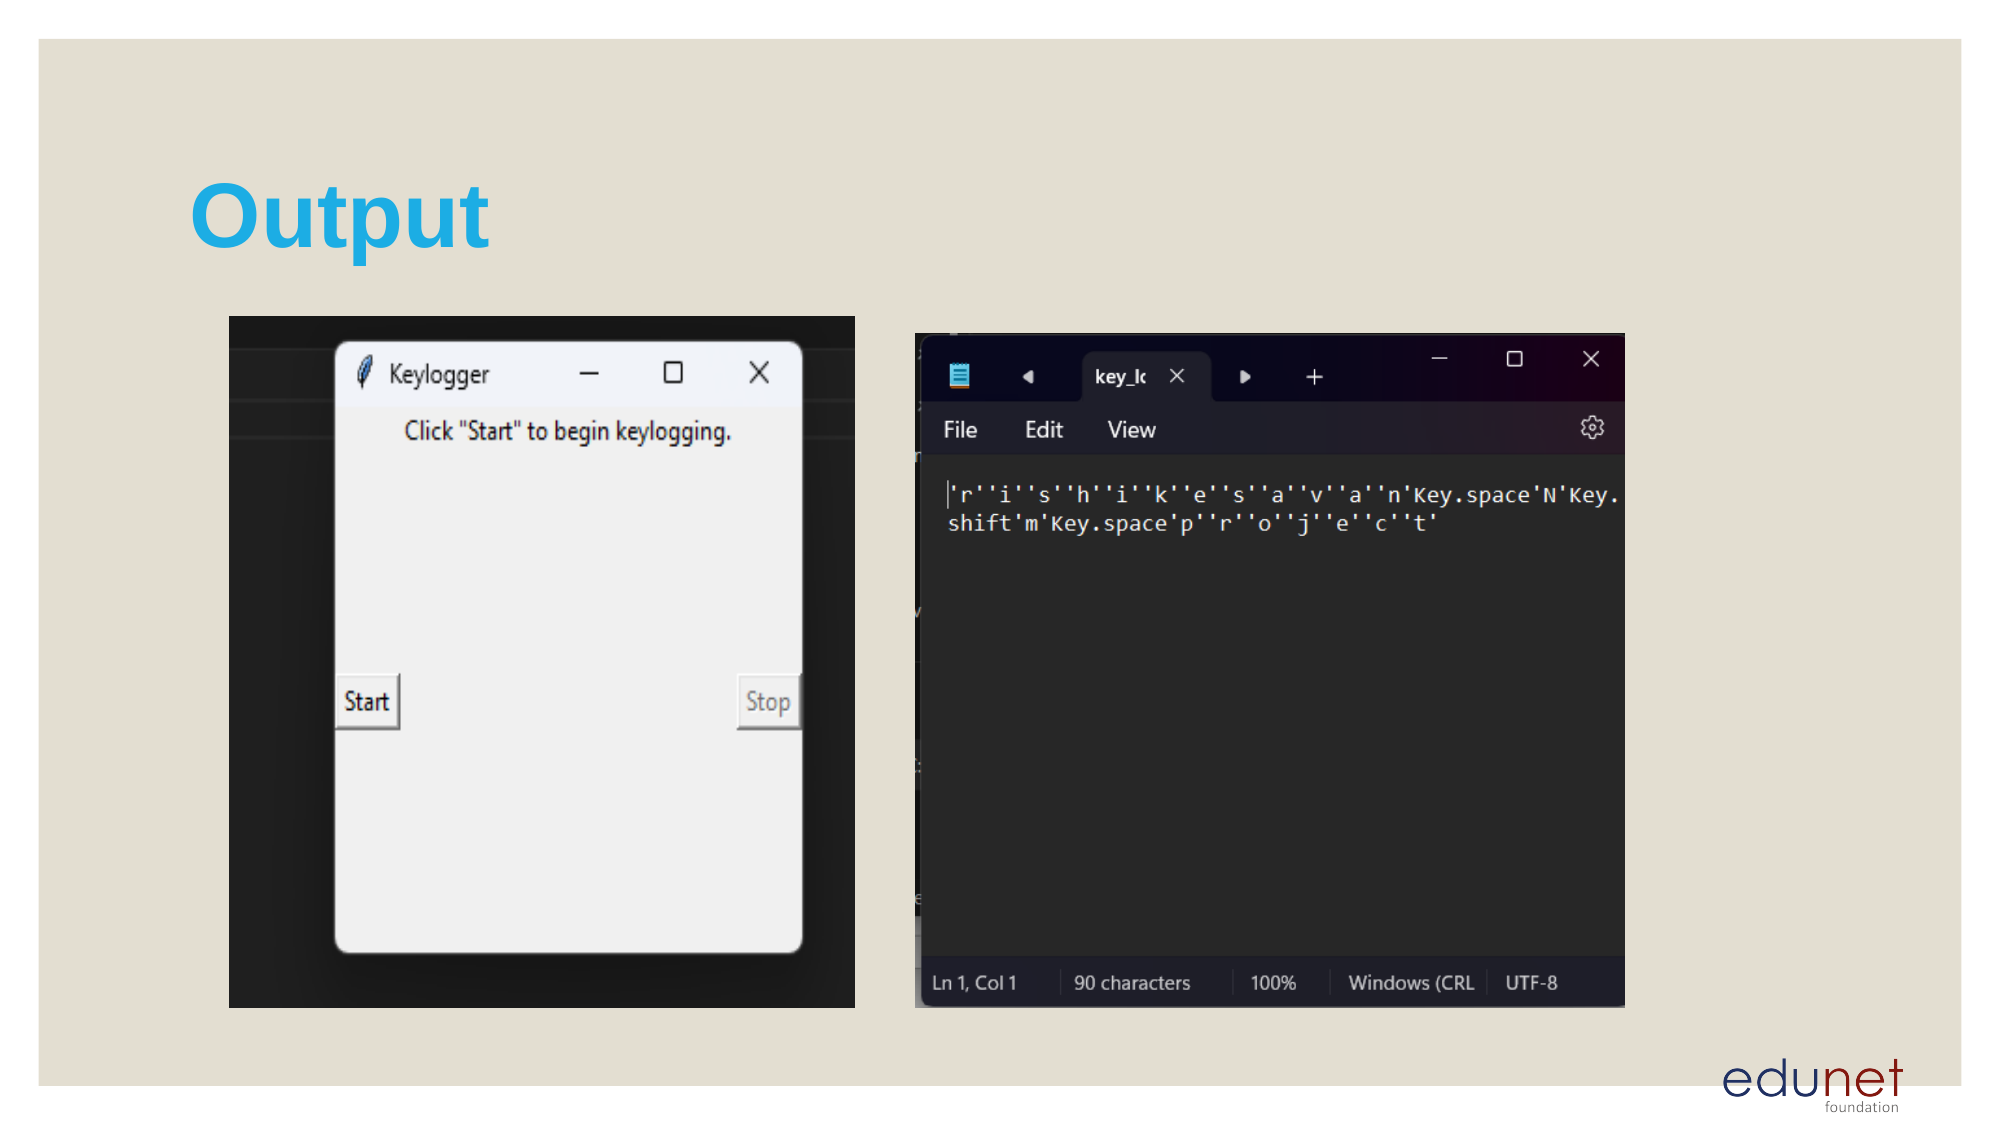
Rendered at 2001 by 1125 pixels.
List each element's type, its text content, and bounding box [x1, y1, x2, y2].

picture [915, 332, 1625, 1008]
picture [1719, 1056, 1905, 1116]
title Output [174, 105, 1825, 331]
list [228, 316, 855, 1009]
